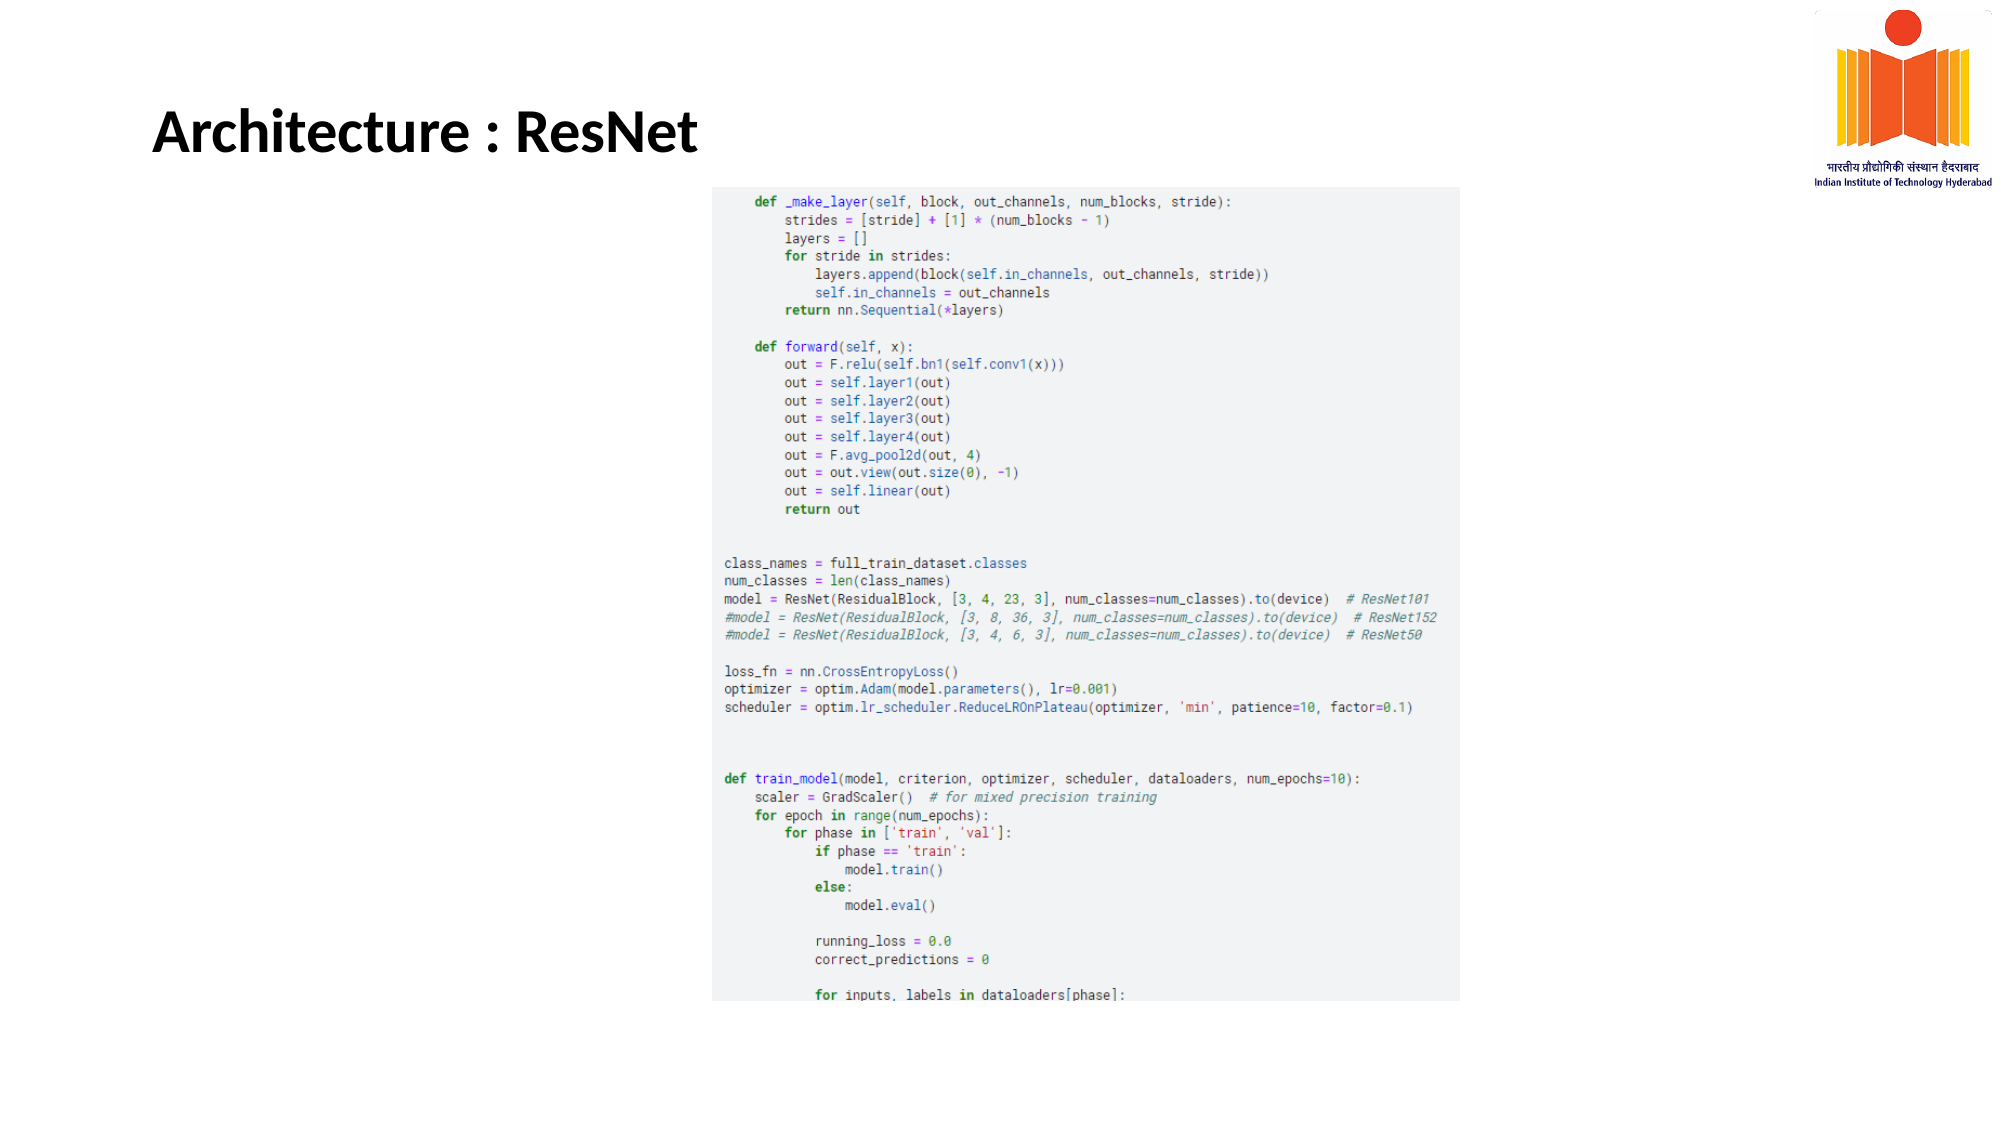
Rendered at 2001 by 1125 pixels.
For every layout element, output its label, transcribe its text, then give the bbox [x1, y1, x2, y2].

title Architecture : ResNet [150, 87, 1513, 278]
picture [1814, 9, 1993, 189]
picture [712, 187, 1460, 1002]
